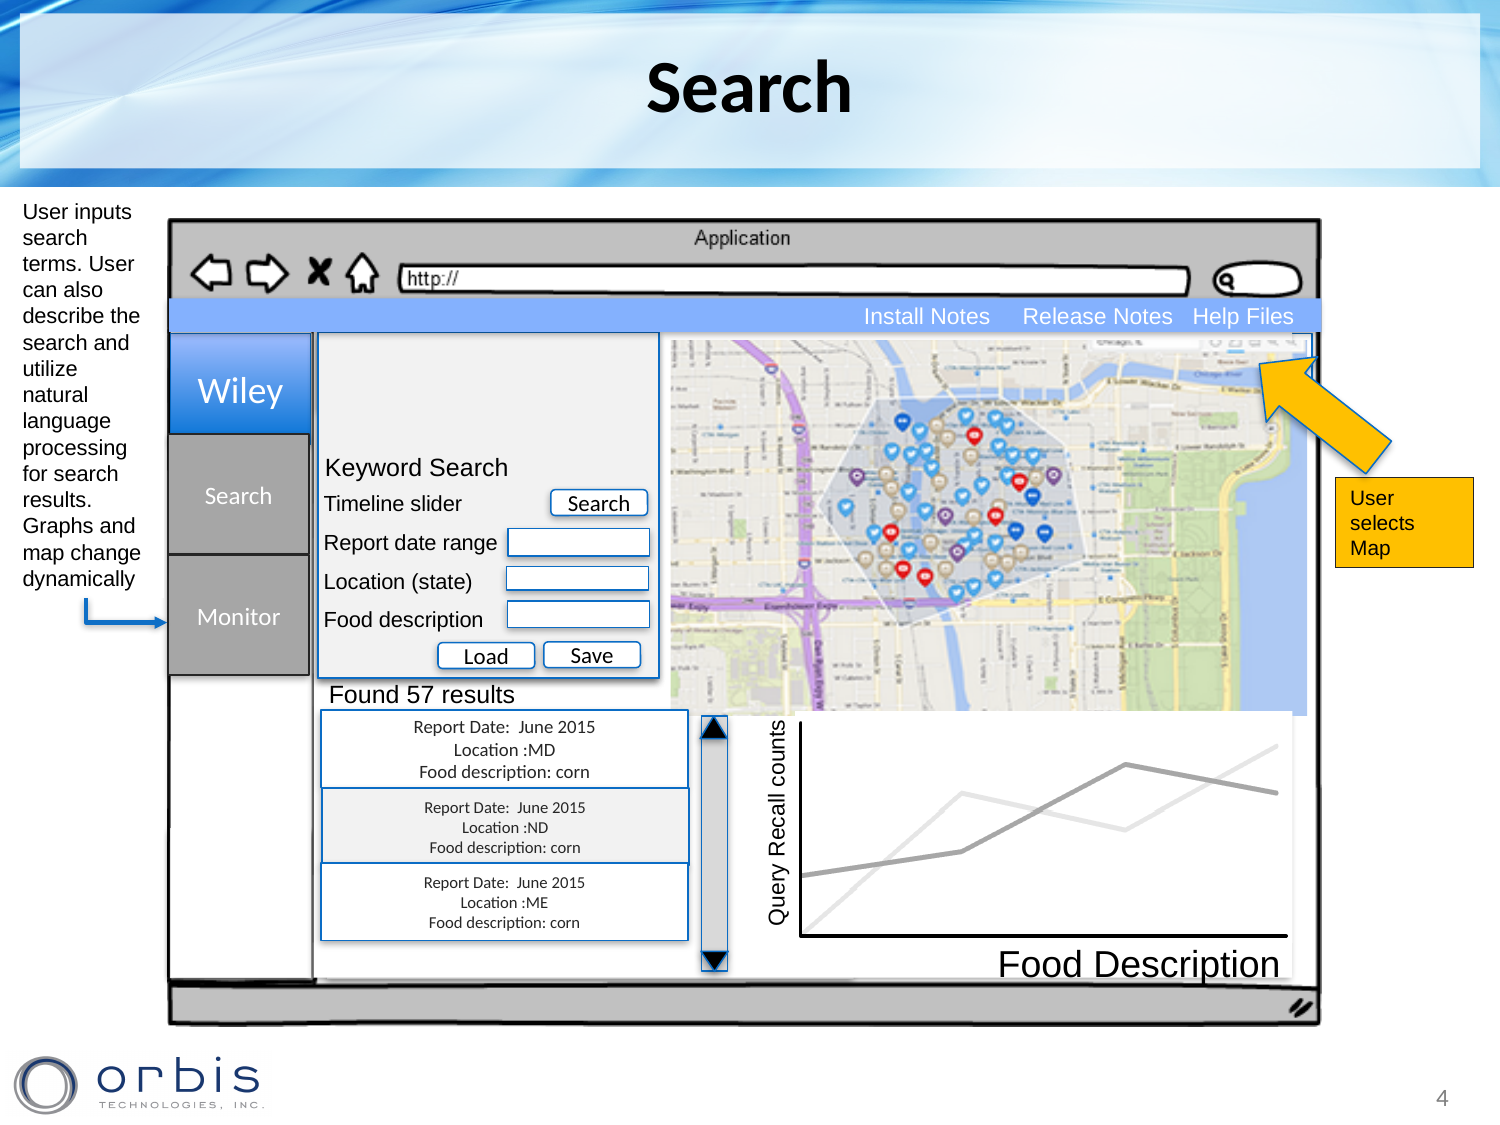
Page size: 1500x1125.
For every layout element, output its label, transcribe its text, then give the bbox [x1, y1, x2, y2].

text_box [116, 571, 137, 654]
picture [5, 1050, 272, 1117]
picture [166, 218, 1322, 1028]
slide_number 4 [1388, 1059, 1464, 1120]
title Search [19, 13, 1481, 169]
picture [0, 0, 1500, 187]
text_box User selects Map [1335, 477, 1474, 568]
text_box [1326, 388, 1393, 475]
text_box User inputs search terms. User can also describe the search and utilize natural language processing for search results. Graphs and map change dynamically [7, 189, 164, 598]
